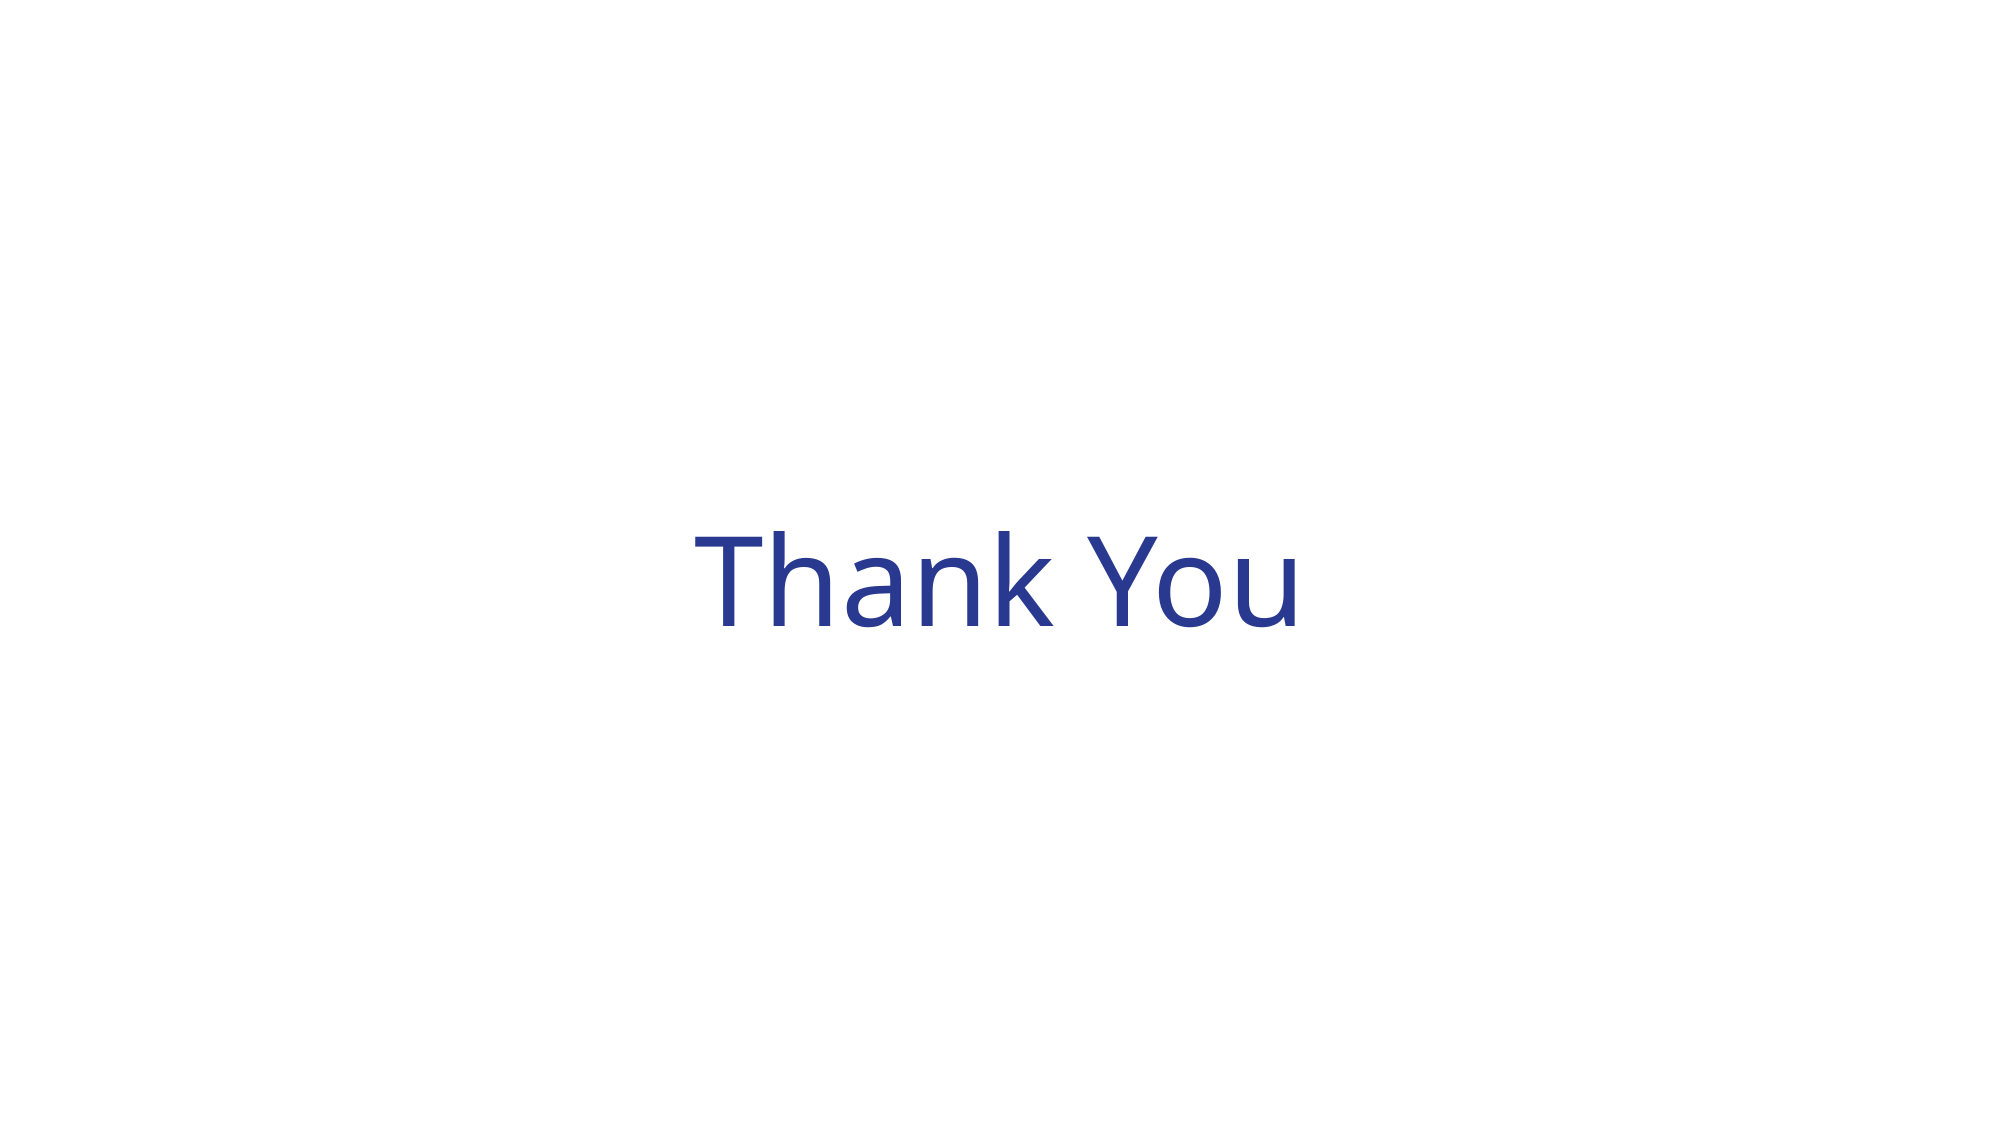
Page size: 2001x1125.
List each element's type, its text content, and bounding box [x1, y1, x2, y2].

text_box Thank You [424, 486, 1576, 667]
